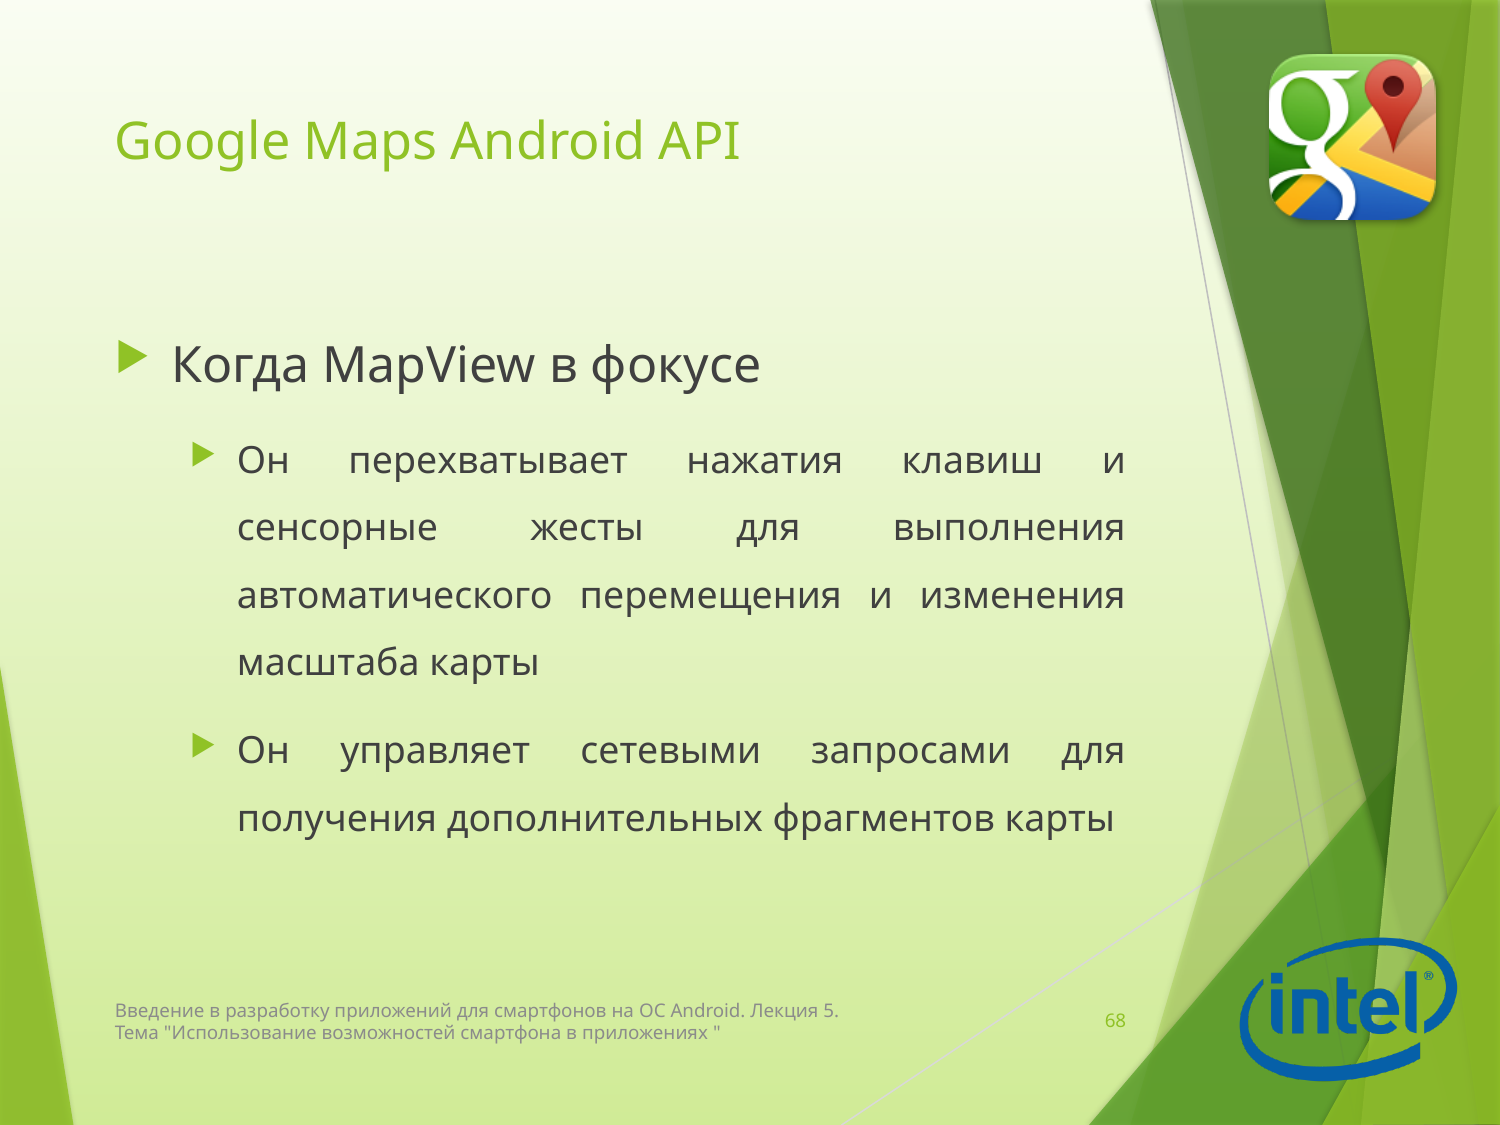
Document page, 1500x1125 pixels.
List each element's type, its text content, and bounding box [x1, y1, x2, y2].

title Google Maps Android API [99, 99, 1142, 211]
slide_number 68 [1057, 991, 1142, 1051]
footer Введение в разработку приложений для смартфонов на ОС Android. Лекция 5. Тема "Использование возможностей смартфона в приложениях " [99, 991, 859, 1051]
list Когда MapView в фокусе Он перехватывает нажатия клавиш и сенсорные жесты для выполнения автоматического перемещения и изменения масштаба карты Он управляет сетевыми запросами для получения дополнительных фрагментов карты [99, 246, 1142, 991]
picture [1195, 893, 1500, 1125]
picture [1269, 53, 1436, 221]
